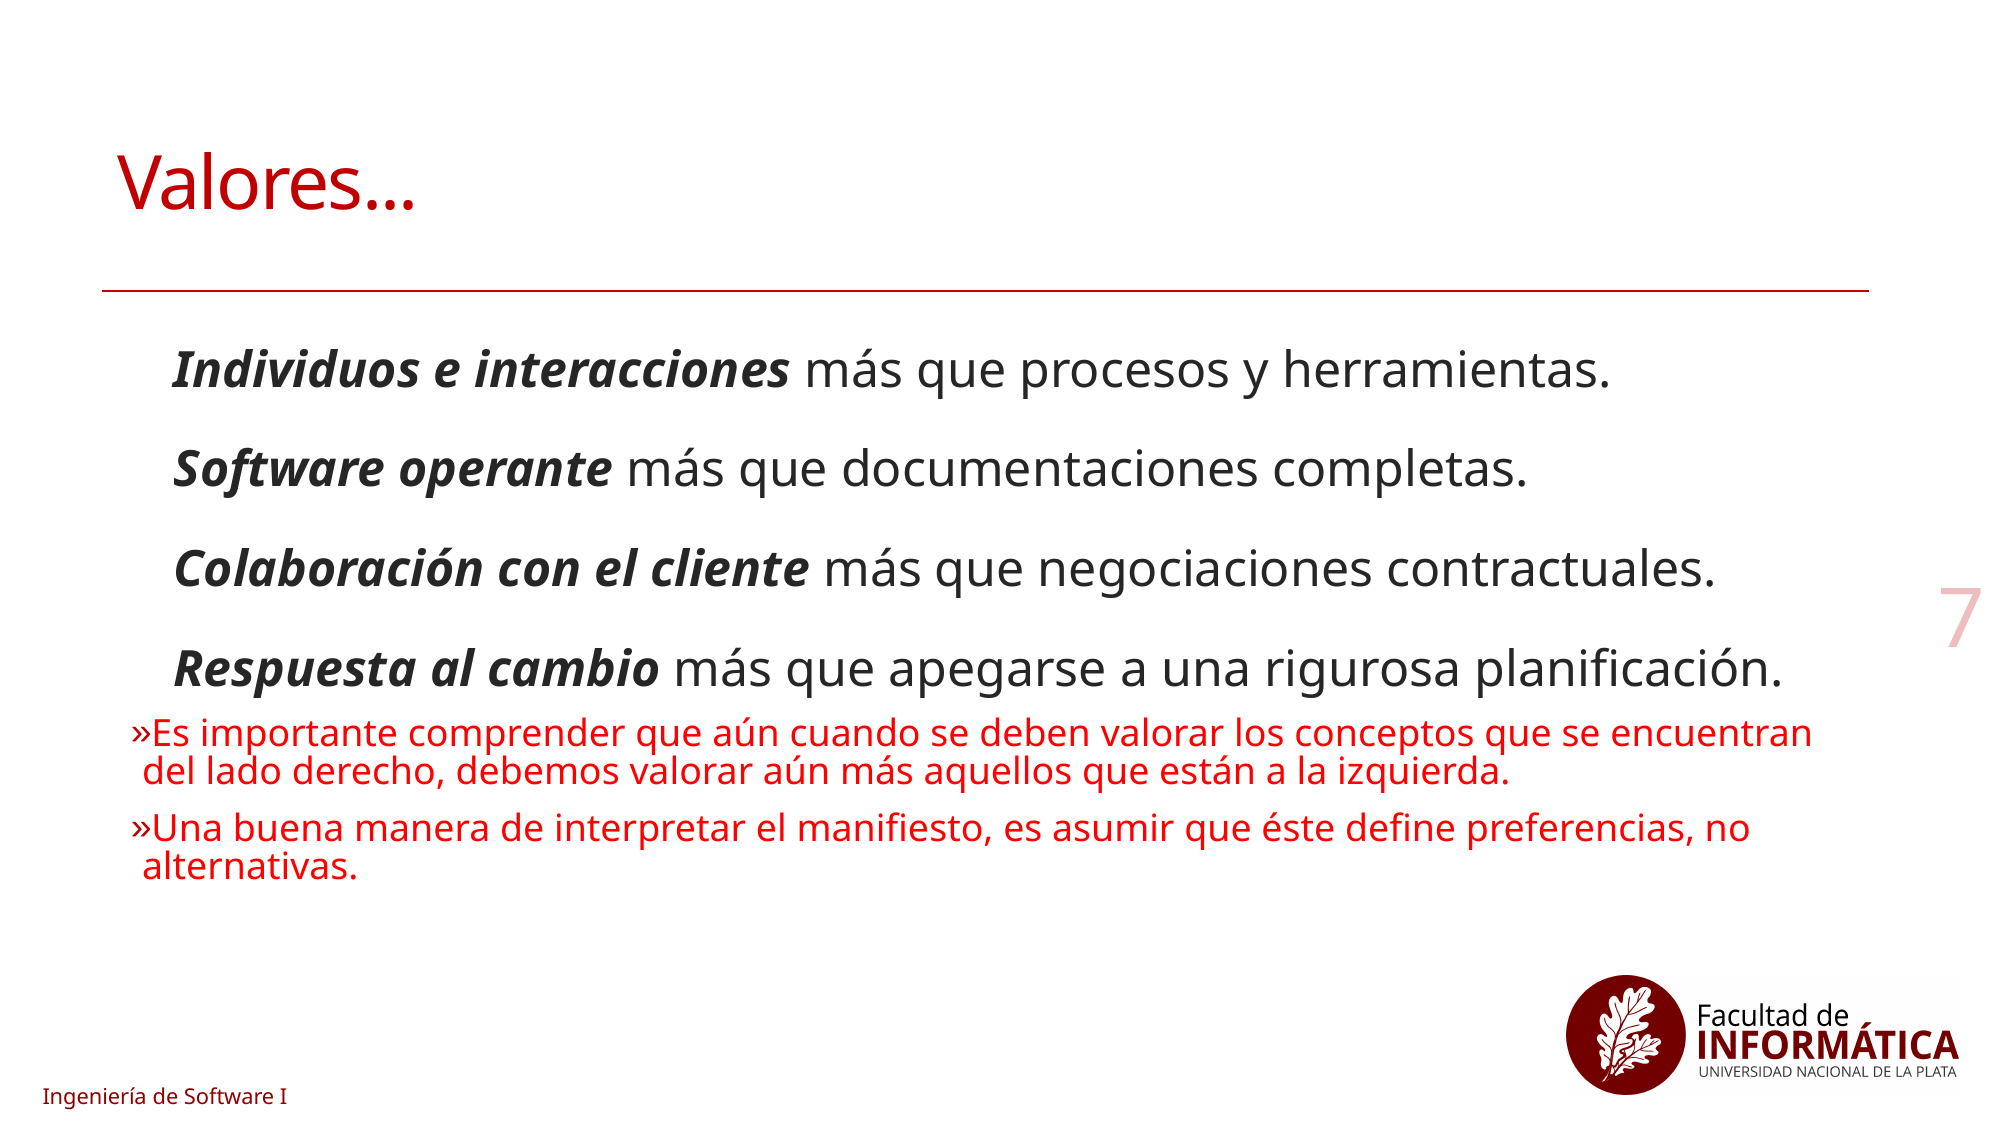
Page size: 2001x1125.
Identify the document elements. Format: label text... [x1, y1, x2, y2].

title Valores... [102, 81, 1875, 291]
slide_number 7 [1520, 456, 2000, 686]
footer Ingeniería de Software I [27, 1075, 382, 1111]
list Individuos e interacciones más que procesos y herramientas. Software operante más que documentaciones completas. Colaboración con el cliente más que negociaciones contractuales. Respuesta al cambio más que apegarse a una rigurosa planificación. Es importante comprender que aún cuando se deben valorar los conceptos que se encuentran del lado derecho, debemos valorar aún más aquellos que están a la izquierda. Una buena manera de interpretar el manifiesto, es asumir que éste define preferencias, no alternativas. [115, 314, 1880, 933]
picture [1566, 975, 1959, 1095]
